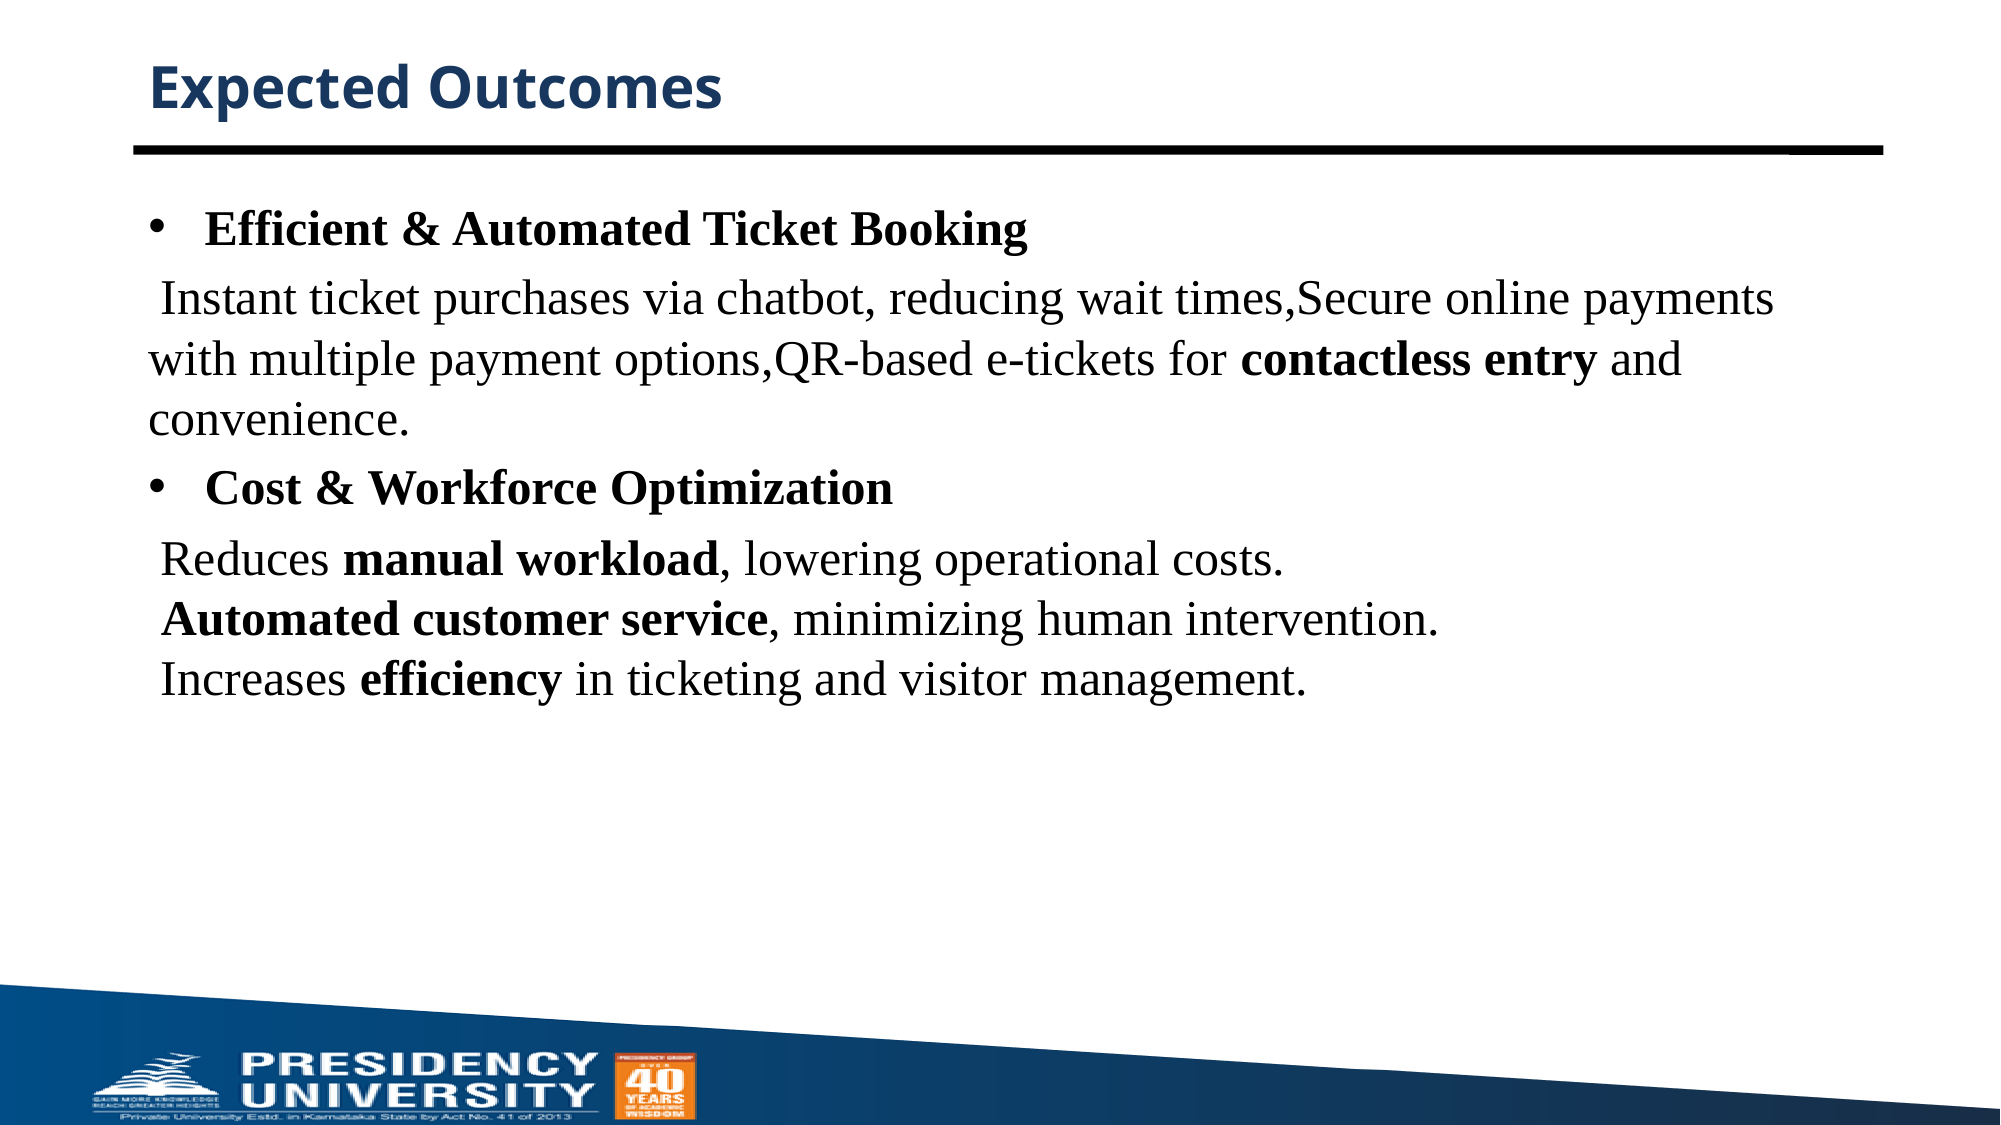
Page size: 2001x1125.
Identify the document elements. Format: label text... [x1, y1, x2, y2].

title Expected Outcomes [133, 45, 1884, 125]
list Efficient & Automated Ticket Booking Instant ticket purchases via chatbot, reducing wait times,Secure online payments with multiple payment options,QR-based e-tickets for contactless entry and convenience. Cost & Workforce Optimization Reduces manual workload, lowering operational costs. Automated customer service, minimizing human intervention. Increases efficiency in ticketing and visitor management. [133, 187, 1884, 1000]
picture [0, 982, 2000, 1125]
